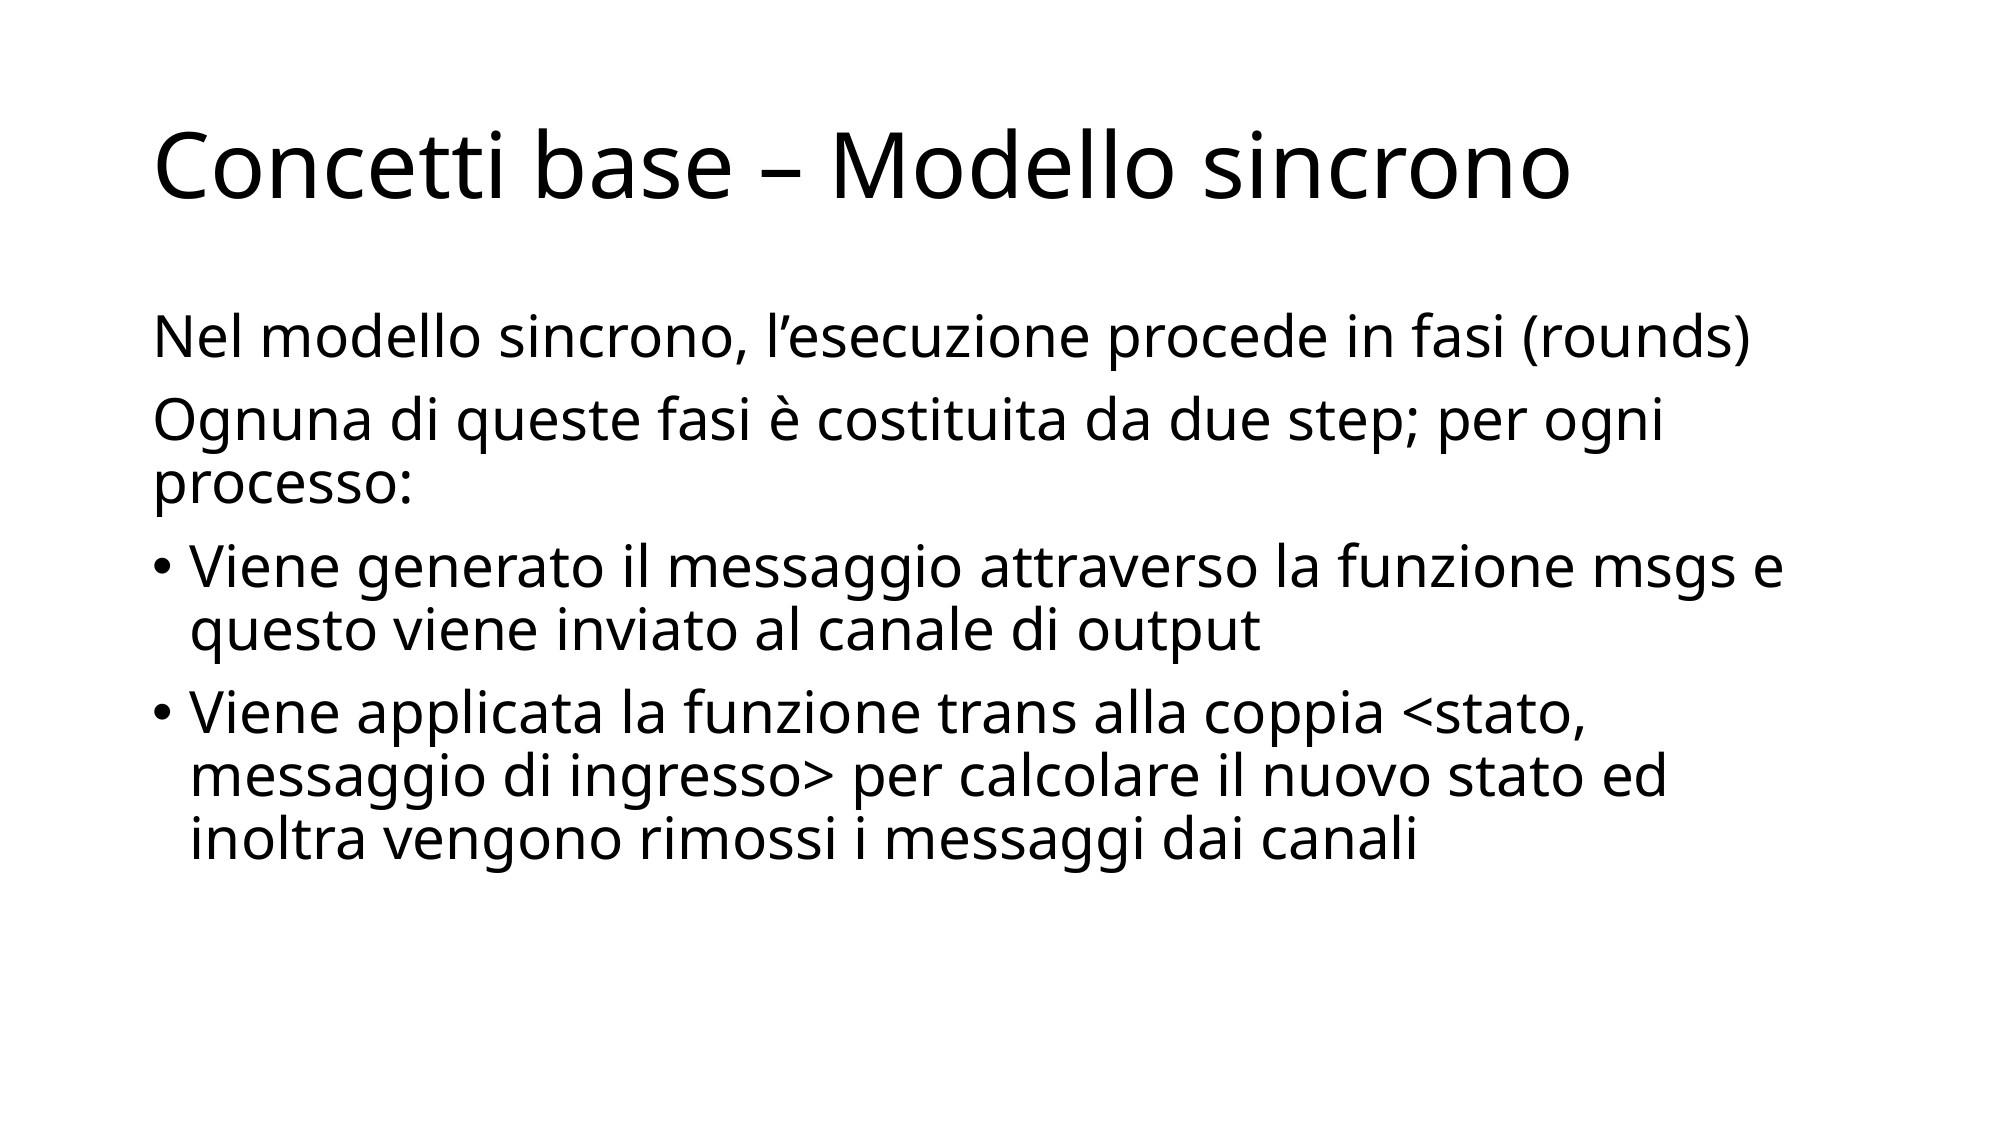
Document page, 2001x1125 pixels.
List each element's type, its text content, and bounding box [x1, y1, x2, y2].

list Nel modello sincrono, l’esecuzione procede in fasi (rounds) Ognuna di queste fasi è costituita da due step; per ogni processo: Viene generato il messaggio attraverso la funzione msgs e questo viene inviato al canale di output Viene applicata la funzione trans alla coppia <stato, messaggio di ingresso> per calcolare il nuovo stato ed inoltra vengono rimossi i messaggi dai canali [137, 299, 1863, 1014]
title Concetti base – Modello sincrono [137, 59, 1863, 278]
